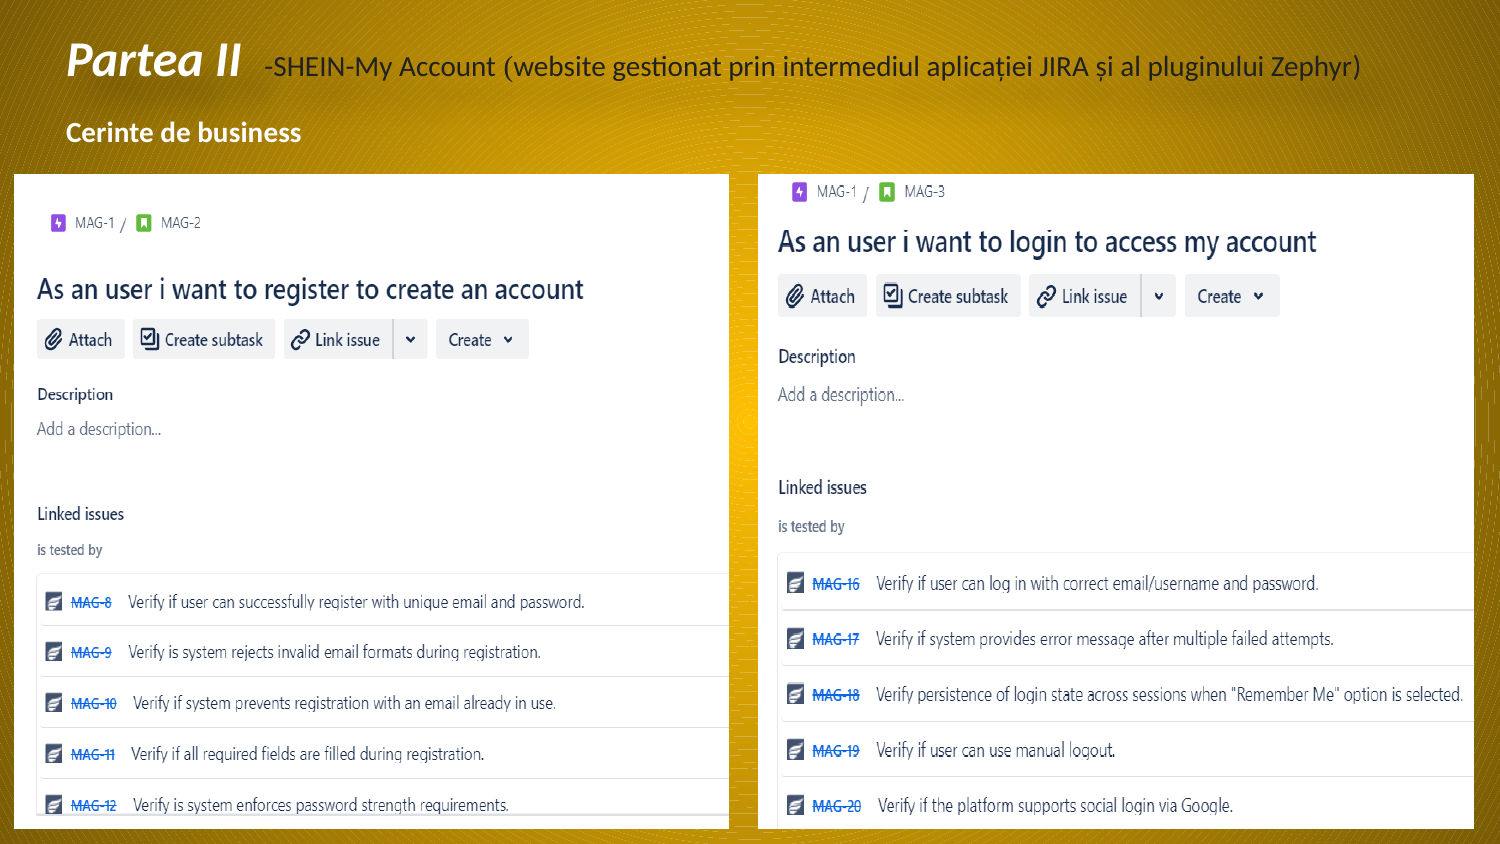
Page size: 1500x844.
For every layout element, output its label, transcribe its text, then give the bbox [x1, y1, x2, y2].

picture [757, 174, 1475, 829]
list Cerinte de business [51, 92, 1428, 172]
title Partea II -SHEIN-My Account (website gestionat prin intermediul aplicației JIRA și al pluginului Zephyr) [51, 11, 1449, 84]
list [10, 125, 1387, 795]
picture [13, 174, 730, 829]
